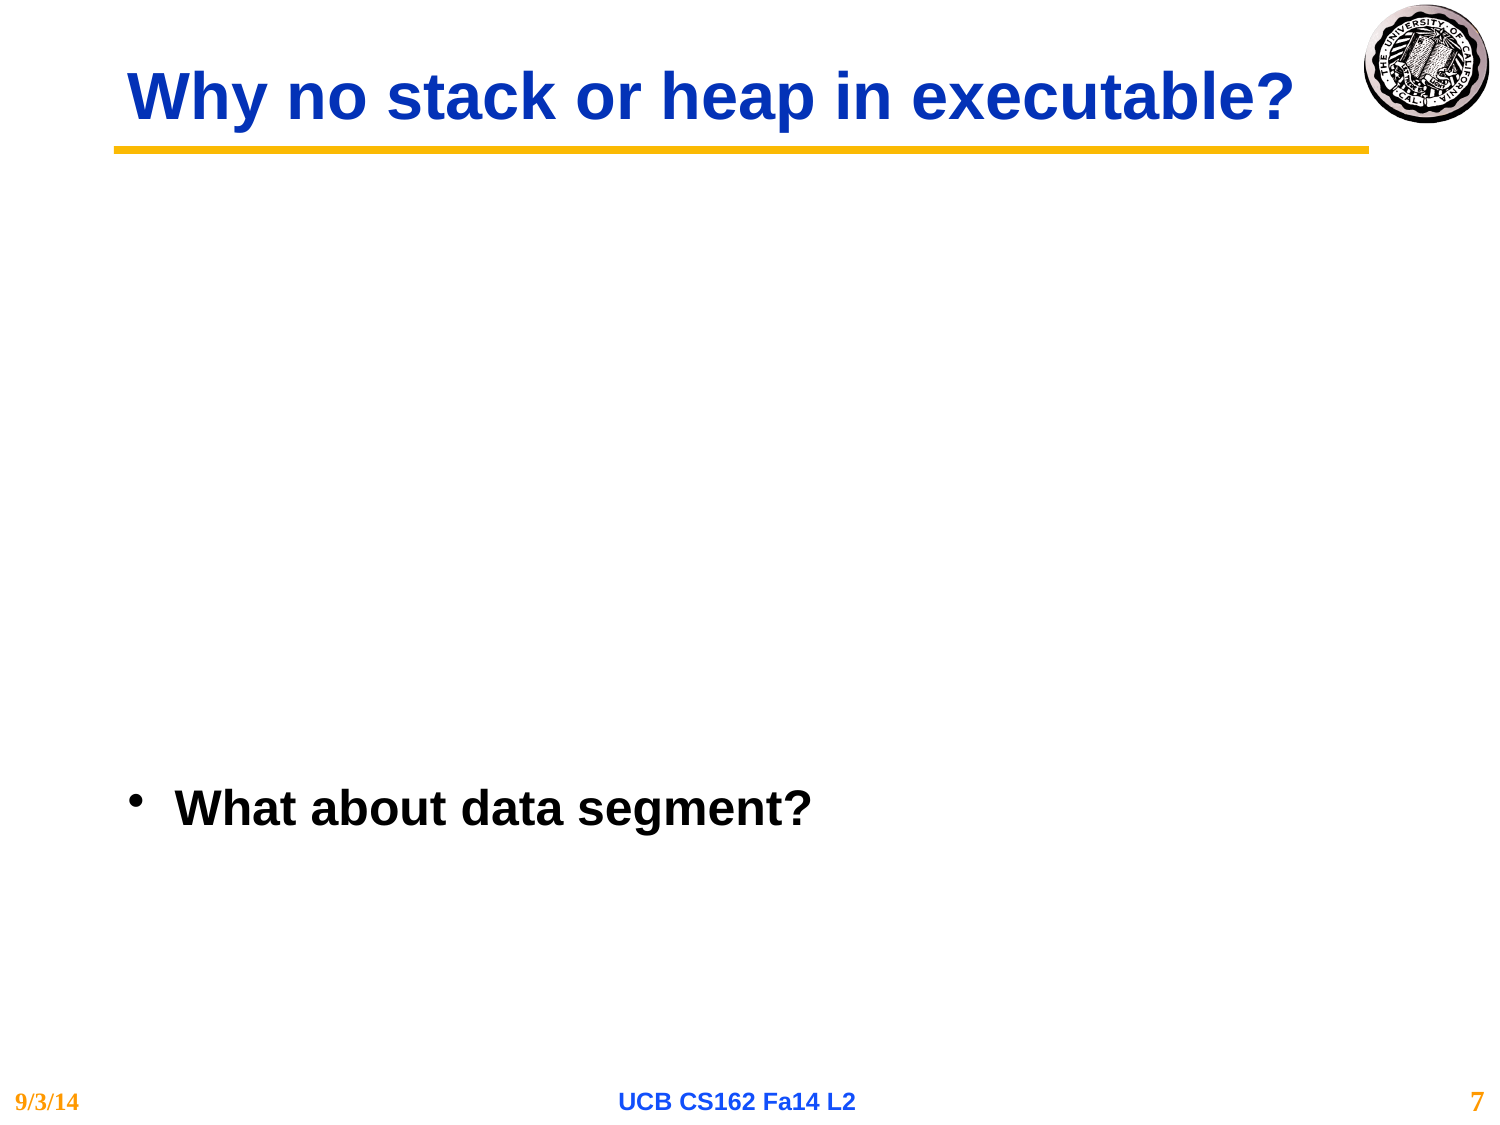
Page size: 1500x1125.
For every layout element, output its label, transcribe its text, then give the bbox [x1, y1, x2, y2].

picture [1350, 0, 1500, 127]
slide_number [0, 1074, 251, 1125]
title Why no stack or heap in executable? [112, 37, 1375, 159]
list What about data segment? [112, 774, 1363, 1038]
slide_number 7 [1412, 1074, 1500, 1125]
footer UCB CS162 Fa14 L2 [499, 1074, 976, 1125]
